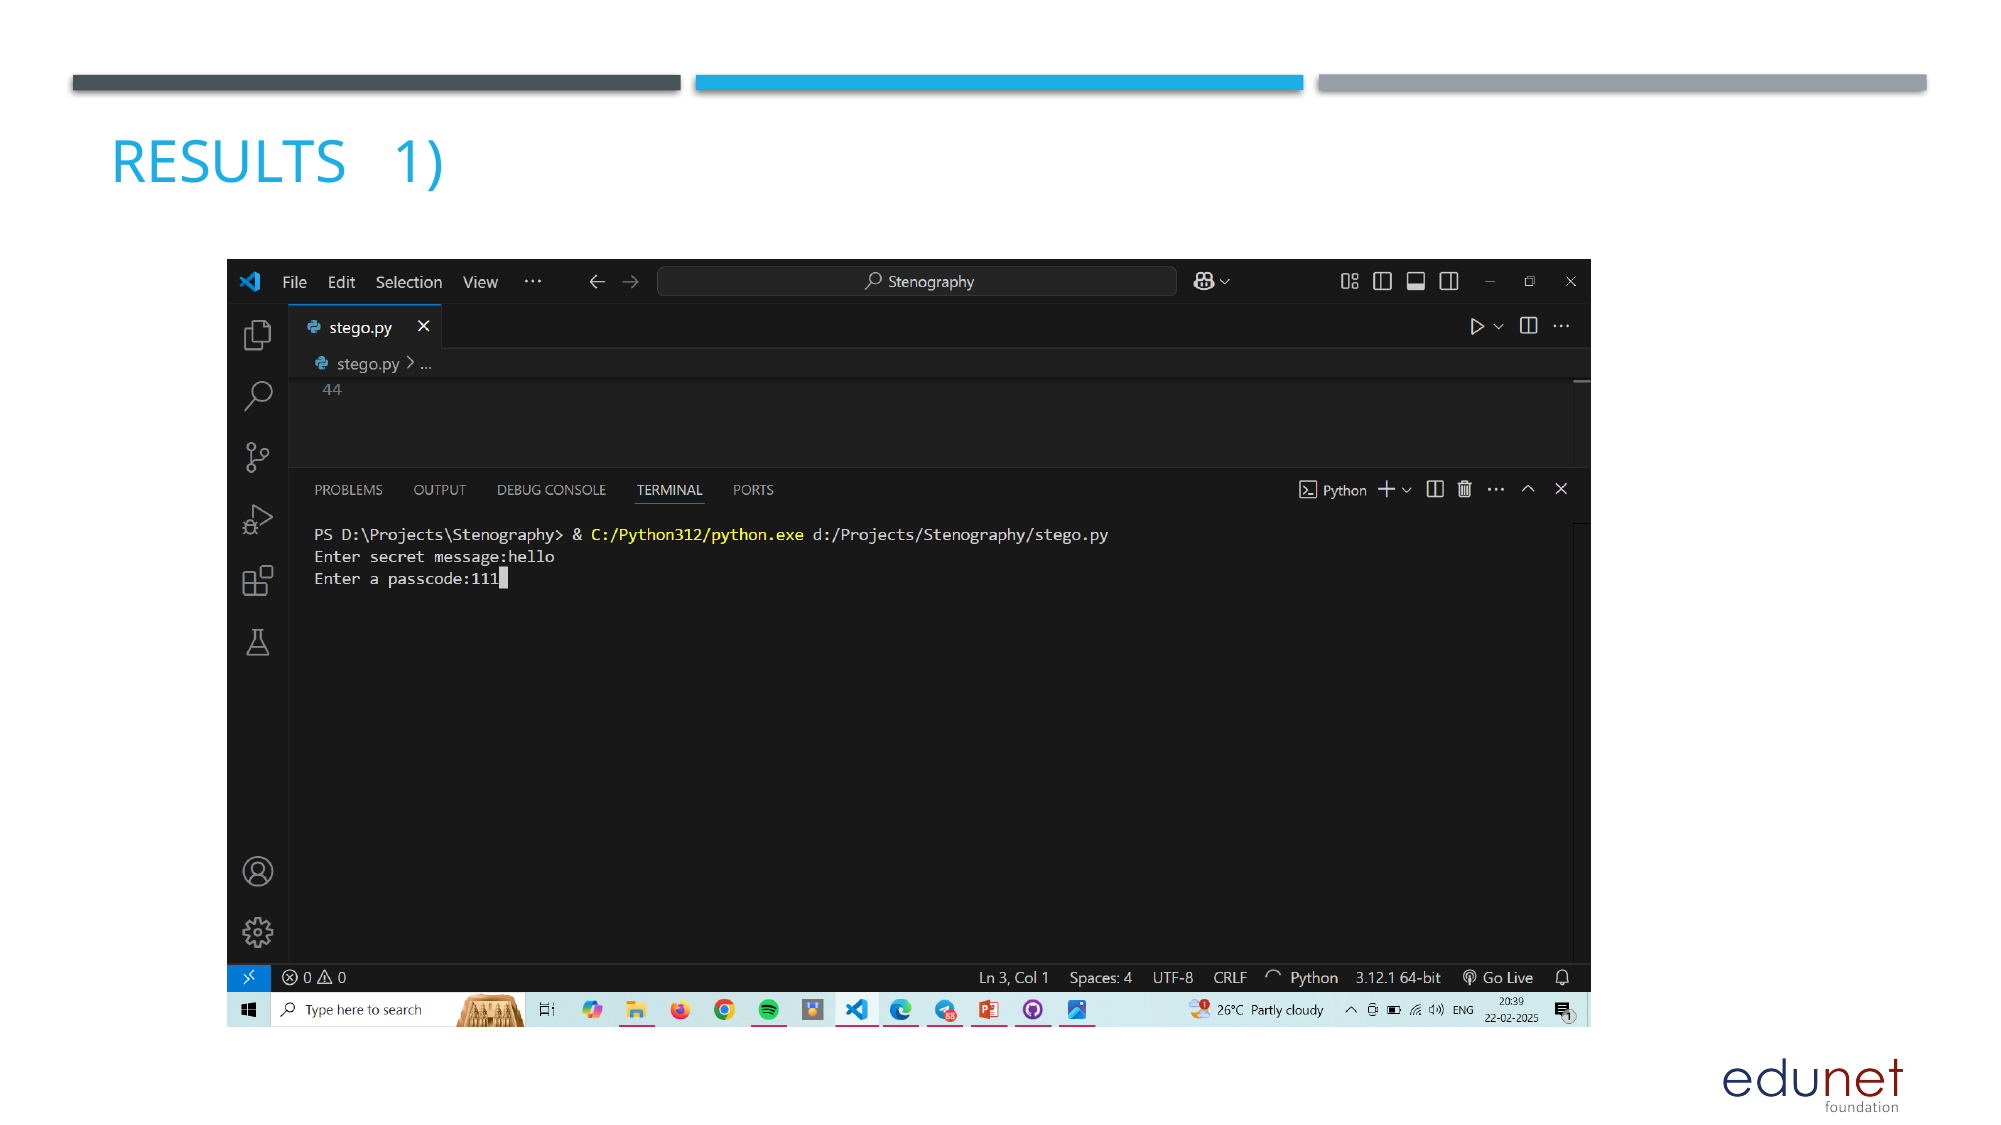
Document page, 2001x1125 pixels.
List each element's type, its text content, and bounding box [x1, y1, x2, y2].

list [227, 259, 1592, 1027]
title Results 1) [95, 115, 1905, 203]
picture [1719, 1056, 1905, 1116]
